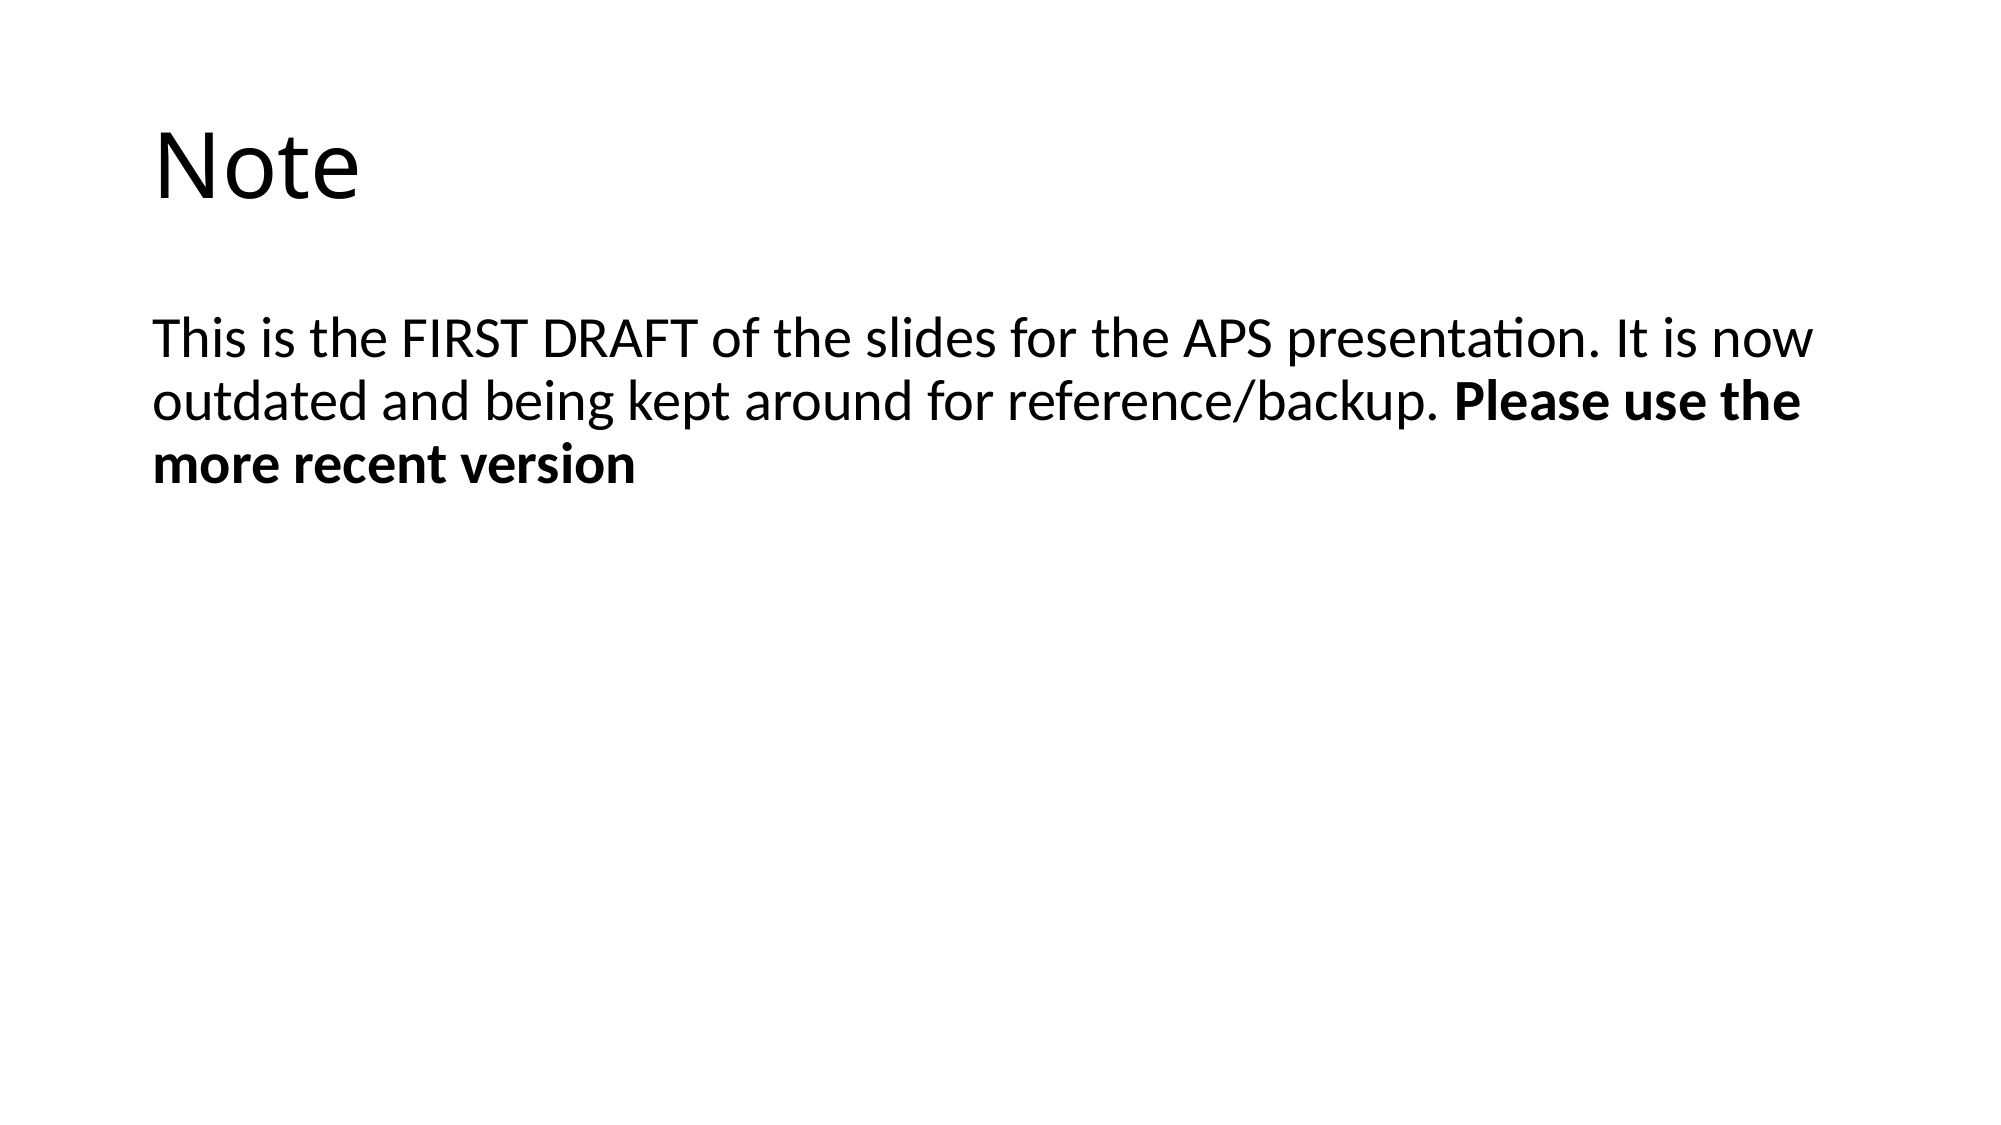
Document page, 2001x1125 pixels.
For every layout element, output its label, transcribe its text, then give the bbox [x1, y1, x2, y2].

list This is the FIRST DRAFT of the slides for the APS presentation. It is now outdated and being kept around for reference/backup. Please use the more recent version [137, 299, 1863, 1014]
title Note [137, 59, 1863, 278]
